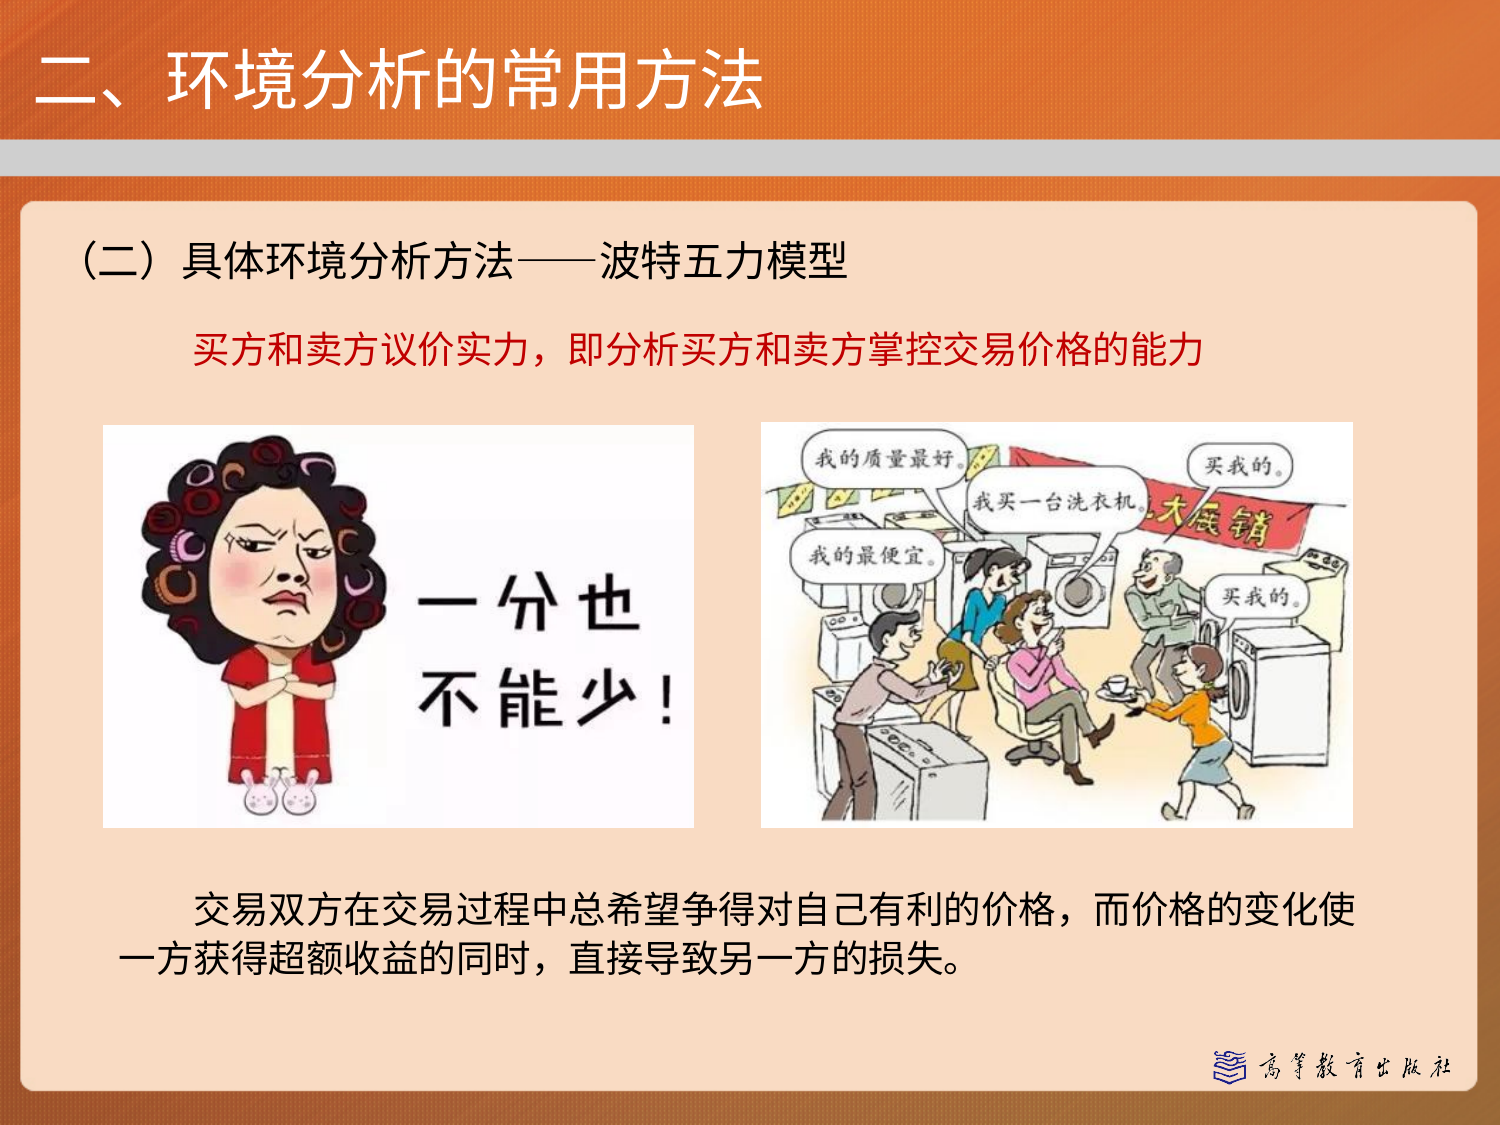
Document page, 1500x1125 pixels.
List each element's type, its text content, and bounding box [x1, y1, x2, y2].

text_box 二、环境分析的常用方法 [17, 30, 1185, 147]
list 买方和卖方议价实力，即分析买方和卖方掌控交易价格的能力 [103, 314, 1397, 423]
text_box 交易双方在交易过程中总希望争得对自己有利的价格，而价格的变化使一方获得超额收益的同时，直接导致另一方的损失。 [104, 873, 1398, 1040]
text_box （二）具体环境分析方法——波特五力模型 [41, 195, 986, 324]
picture [0, 0, 1500, 1125]
